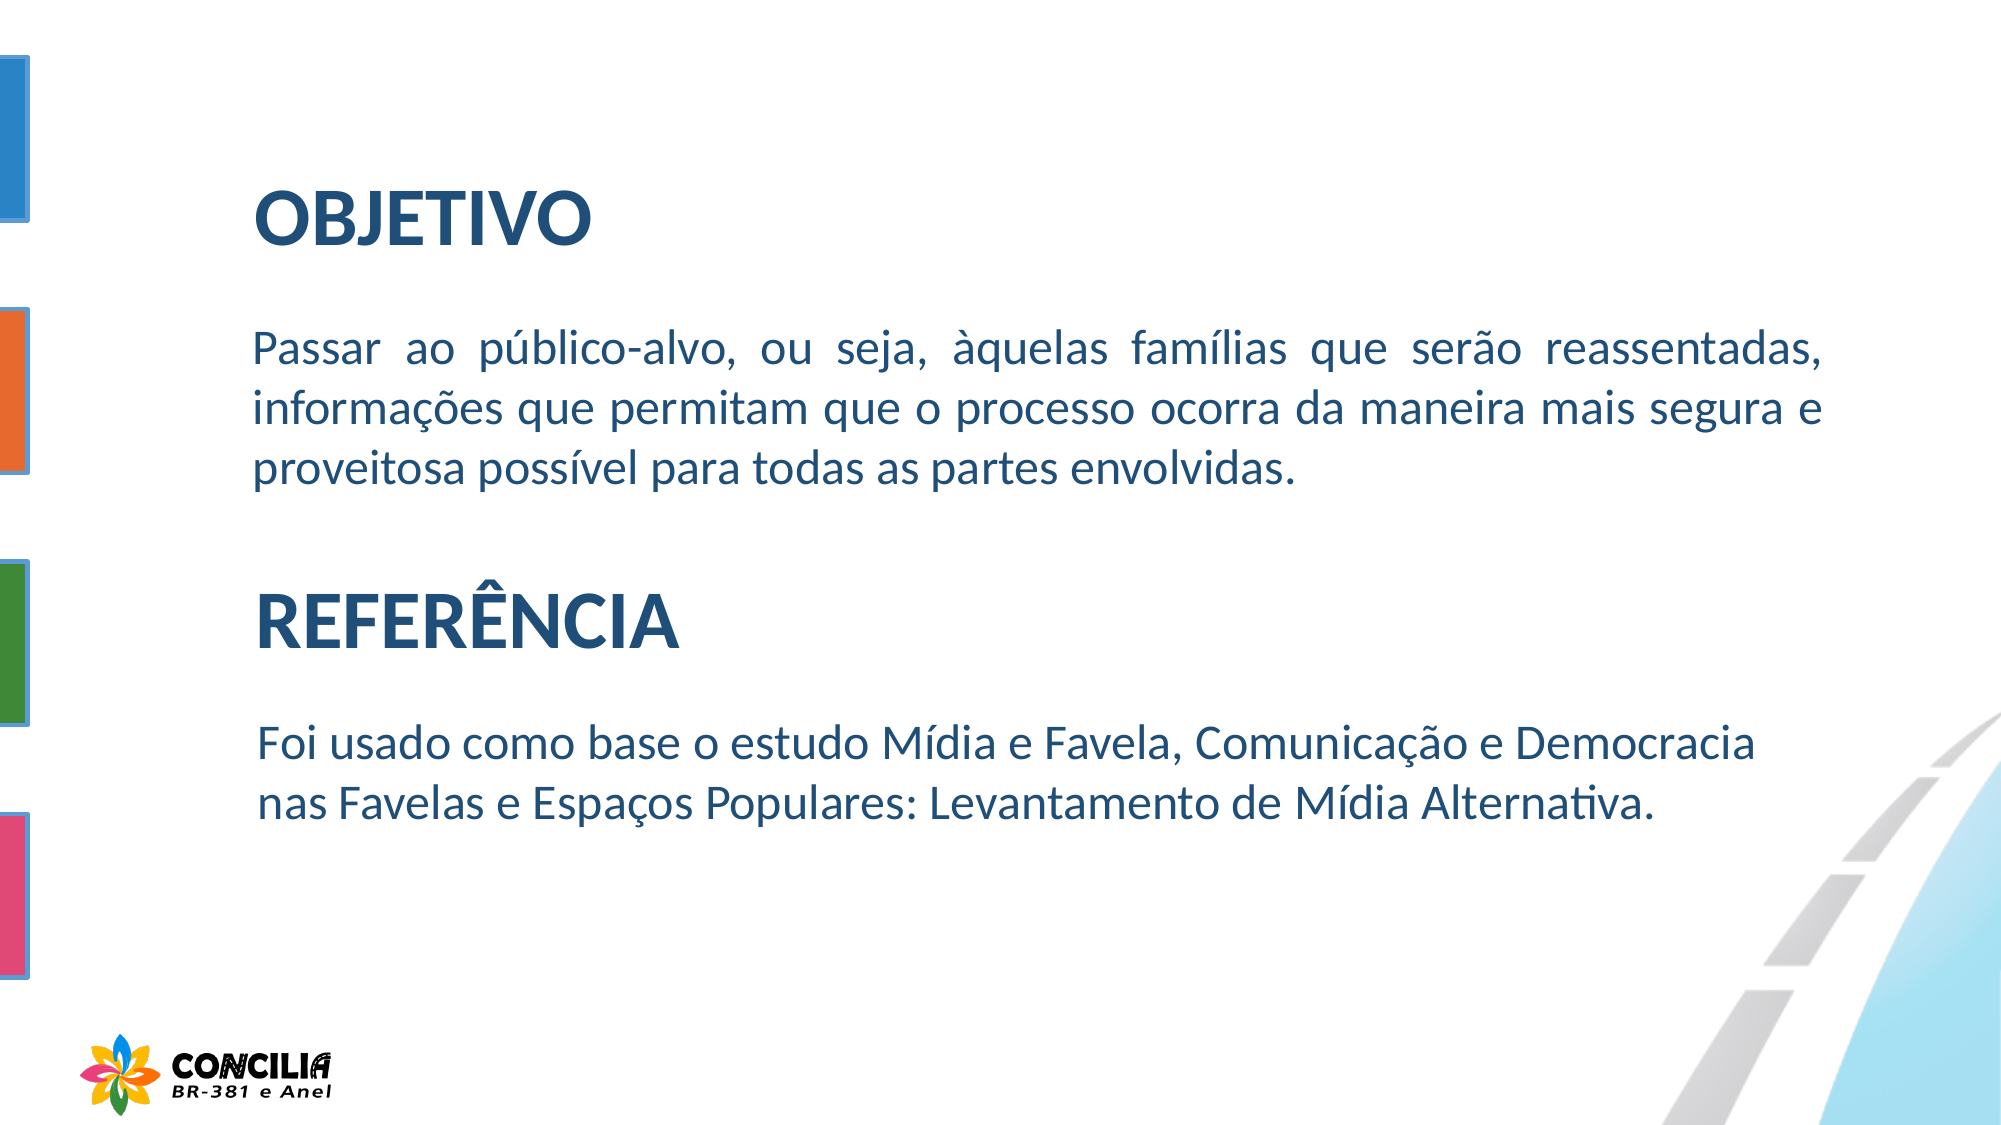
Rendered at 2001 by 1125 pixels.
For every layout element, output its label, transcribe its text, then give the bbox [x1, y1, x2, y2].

text_box OBJETIVO [240, 154, 608, 270]
text_box Foi usado como base o estudo Mídia e Favela, Comunicação e Democracia nas Favelas e Espaços Populares: Levantamento de Mídia Alternativa. [243, 702, 1835, 838]
text_box Passar ao público-alvo, ou seja, àquelas famílias que serão reassentadas, informações que permitam que o processo ocorra da maneira mais segura e proveitosa possível para todas as partes envolvidas. [238, 307, 1840, 503]
text_box REFERÊNCIA [240, 557, 696, 673]
picture [80, 1034, 331, 1116]
